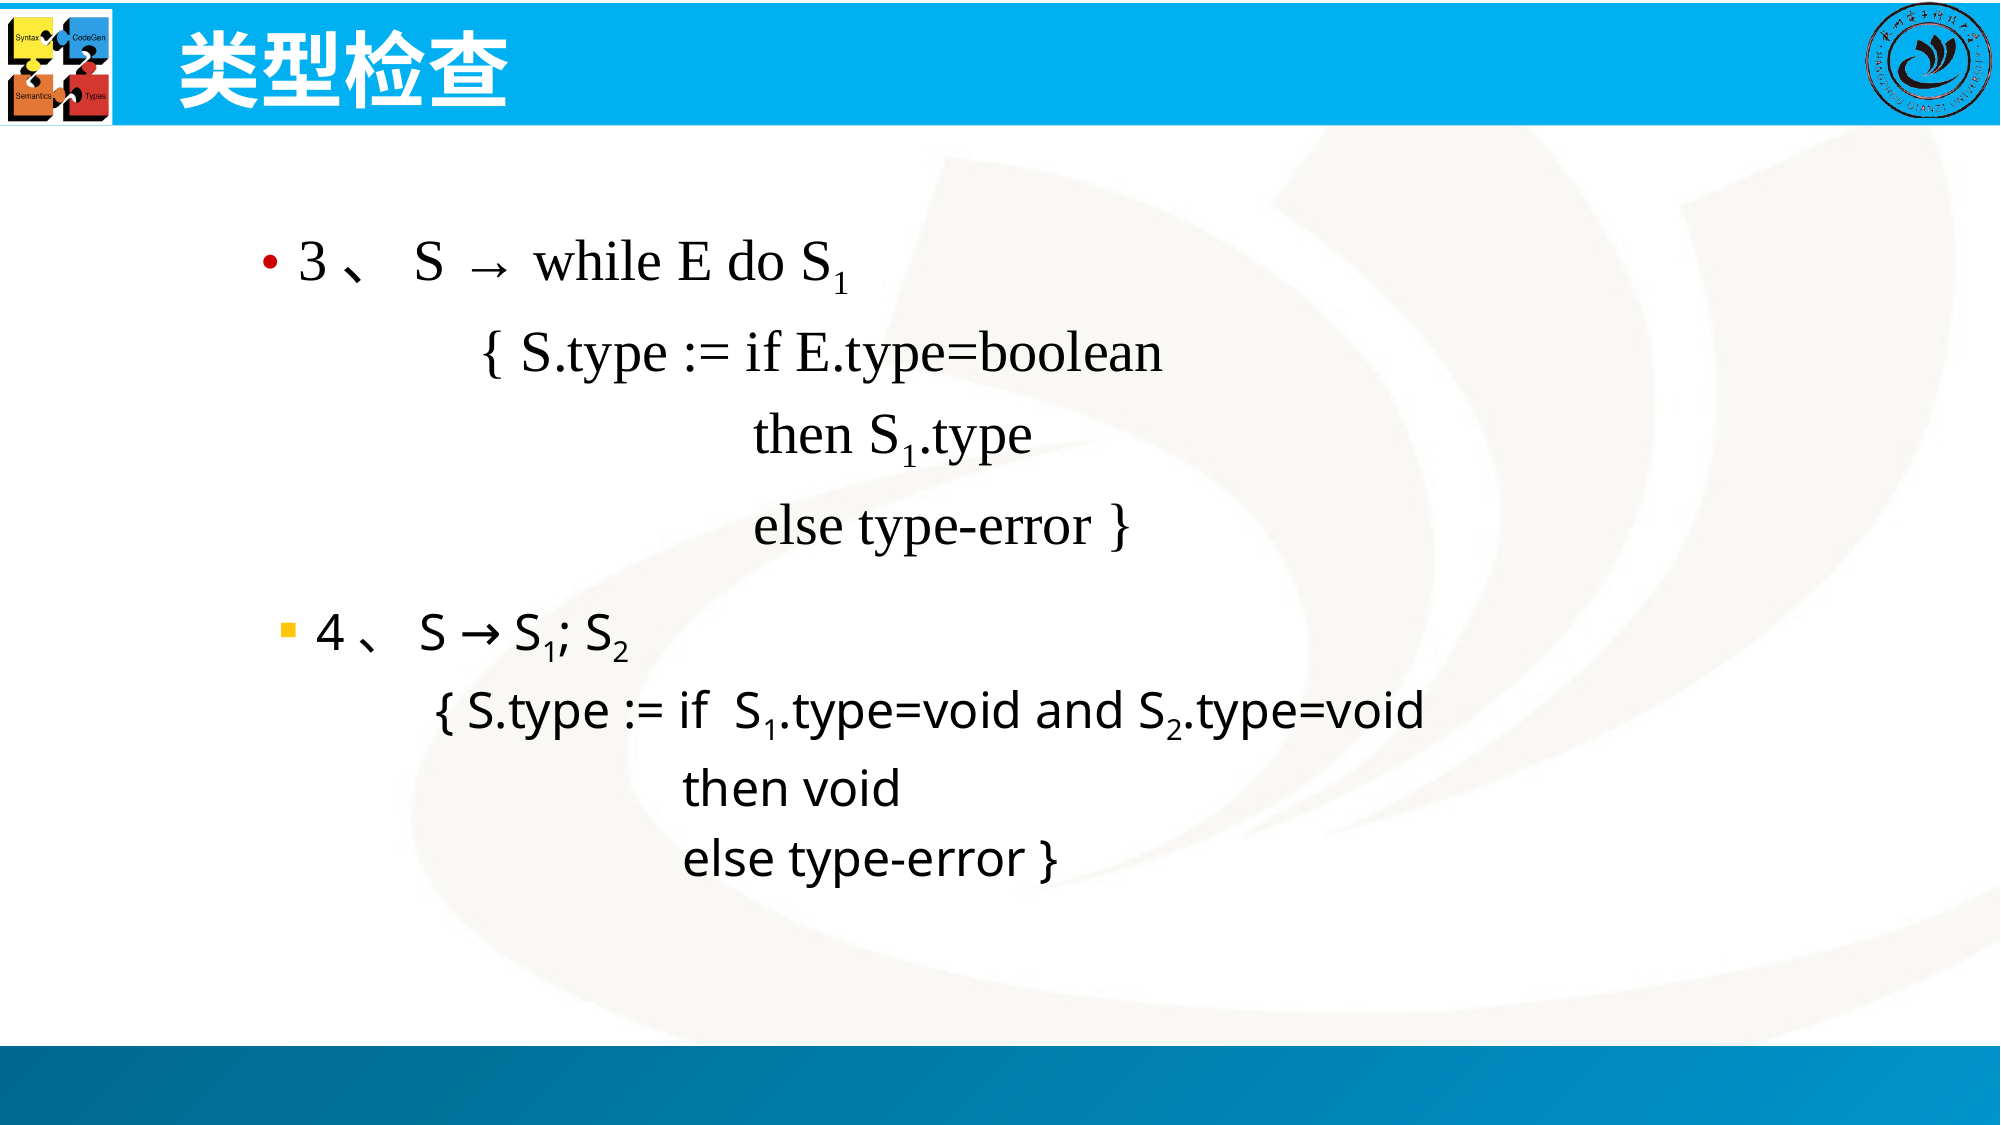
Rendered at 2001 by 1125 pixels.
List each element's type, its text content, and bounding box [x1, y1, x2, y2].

text_box 4、S → S1; S2 { S.type := if S1.type=void and S2.type=void then void else type-error } [114, 592, 1887, 971]
slide_number [761, 1042, 1196, 1118]
title 类型检查 [162, 6, 1934, 126]
list 3、S → while E do S1 { S.type := if E.type=boolean then S1.type else type-error } [114, 214, 1461, 510]
